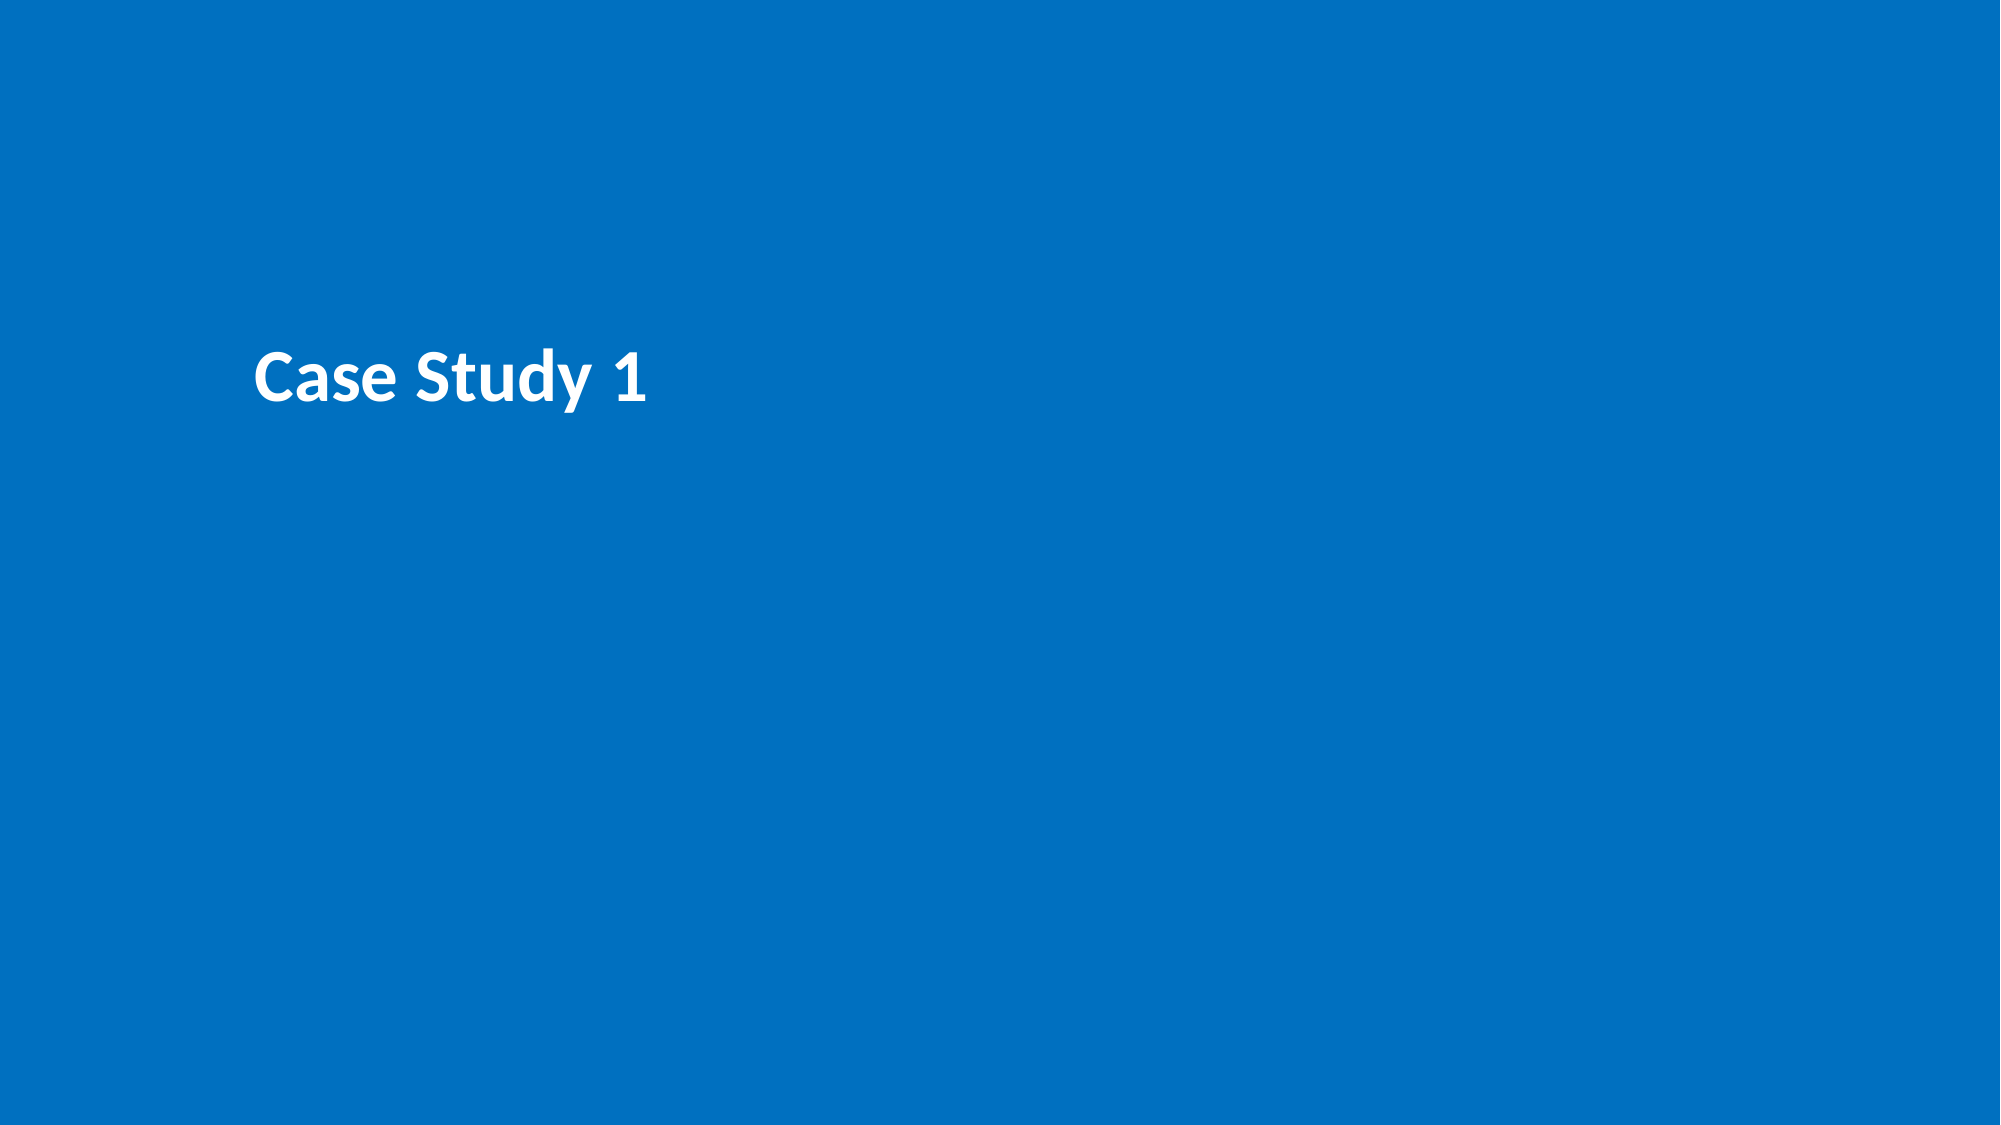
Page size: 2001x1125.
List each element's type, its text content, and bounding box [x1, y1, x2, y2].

text_box Case Study 1 [239, 318, 1932, 424]
